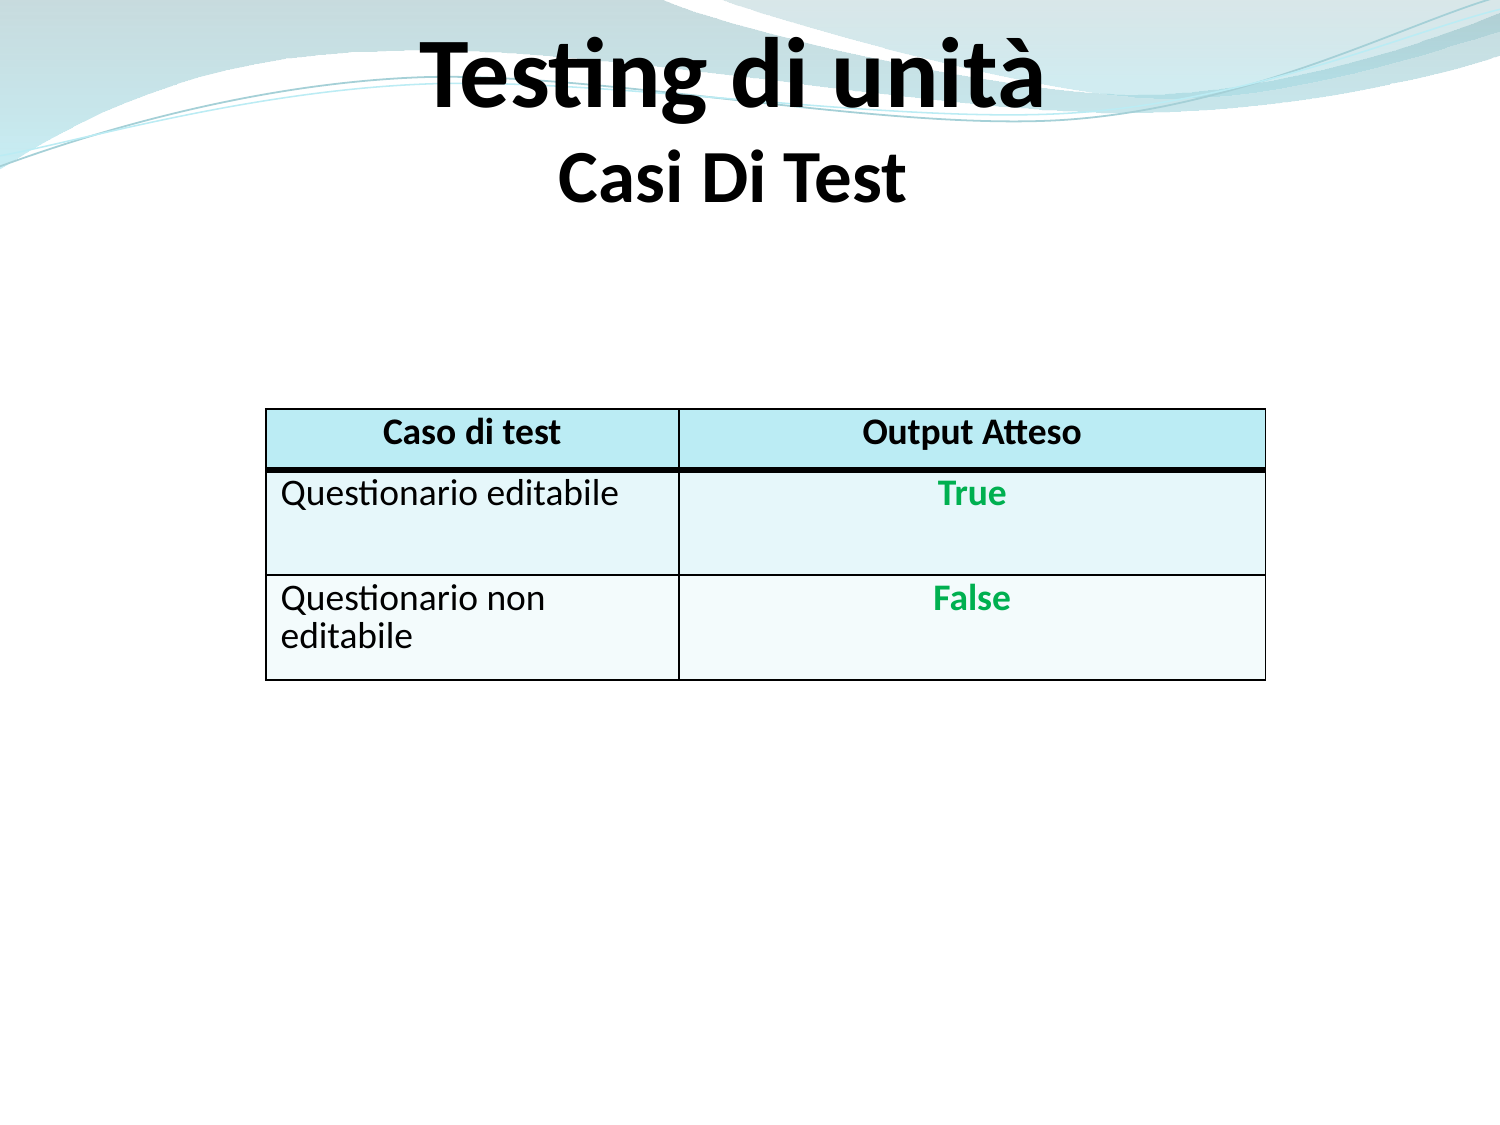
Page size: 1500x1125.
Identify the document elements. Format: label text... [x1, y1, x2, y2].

table_cell Questionario non editabile [267, 576, 678, 679]
table_header Caso di test [267, 410, 678, 467]
table_header Output Atteso [680, 410, 1265, 467]
table_cell True [680, 473, 1265, 574]
table_cell False [680, 576, 1265, 679]
text_box Testing di unità Casi Di Test [100, 0, 1366, 270]
table_cell Questionario editabile [267, 473, 678, 574]
